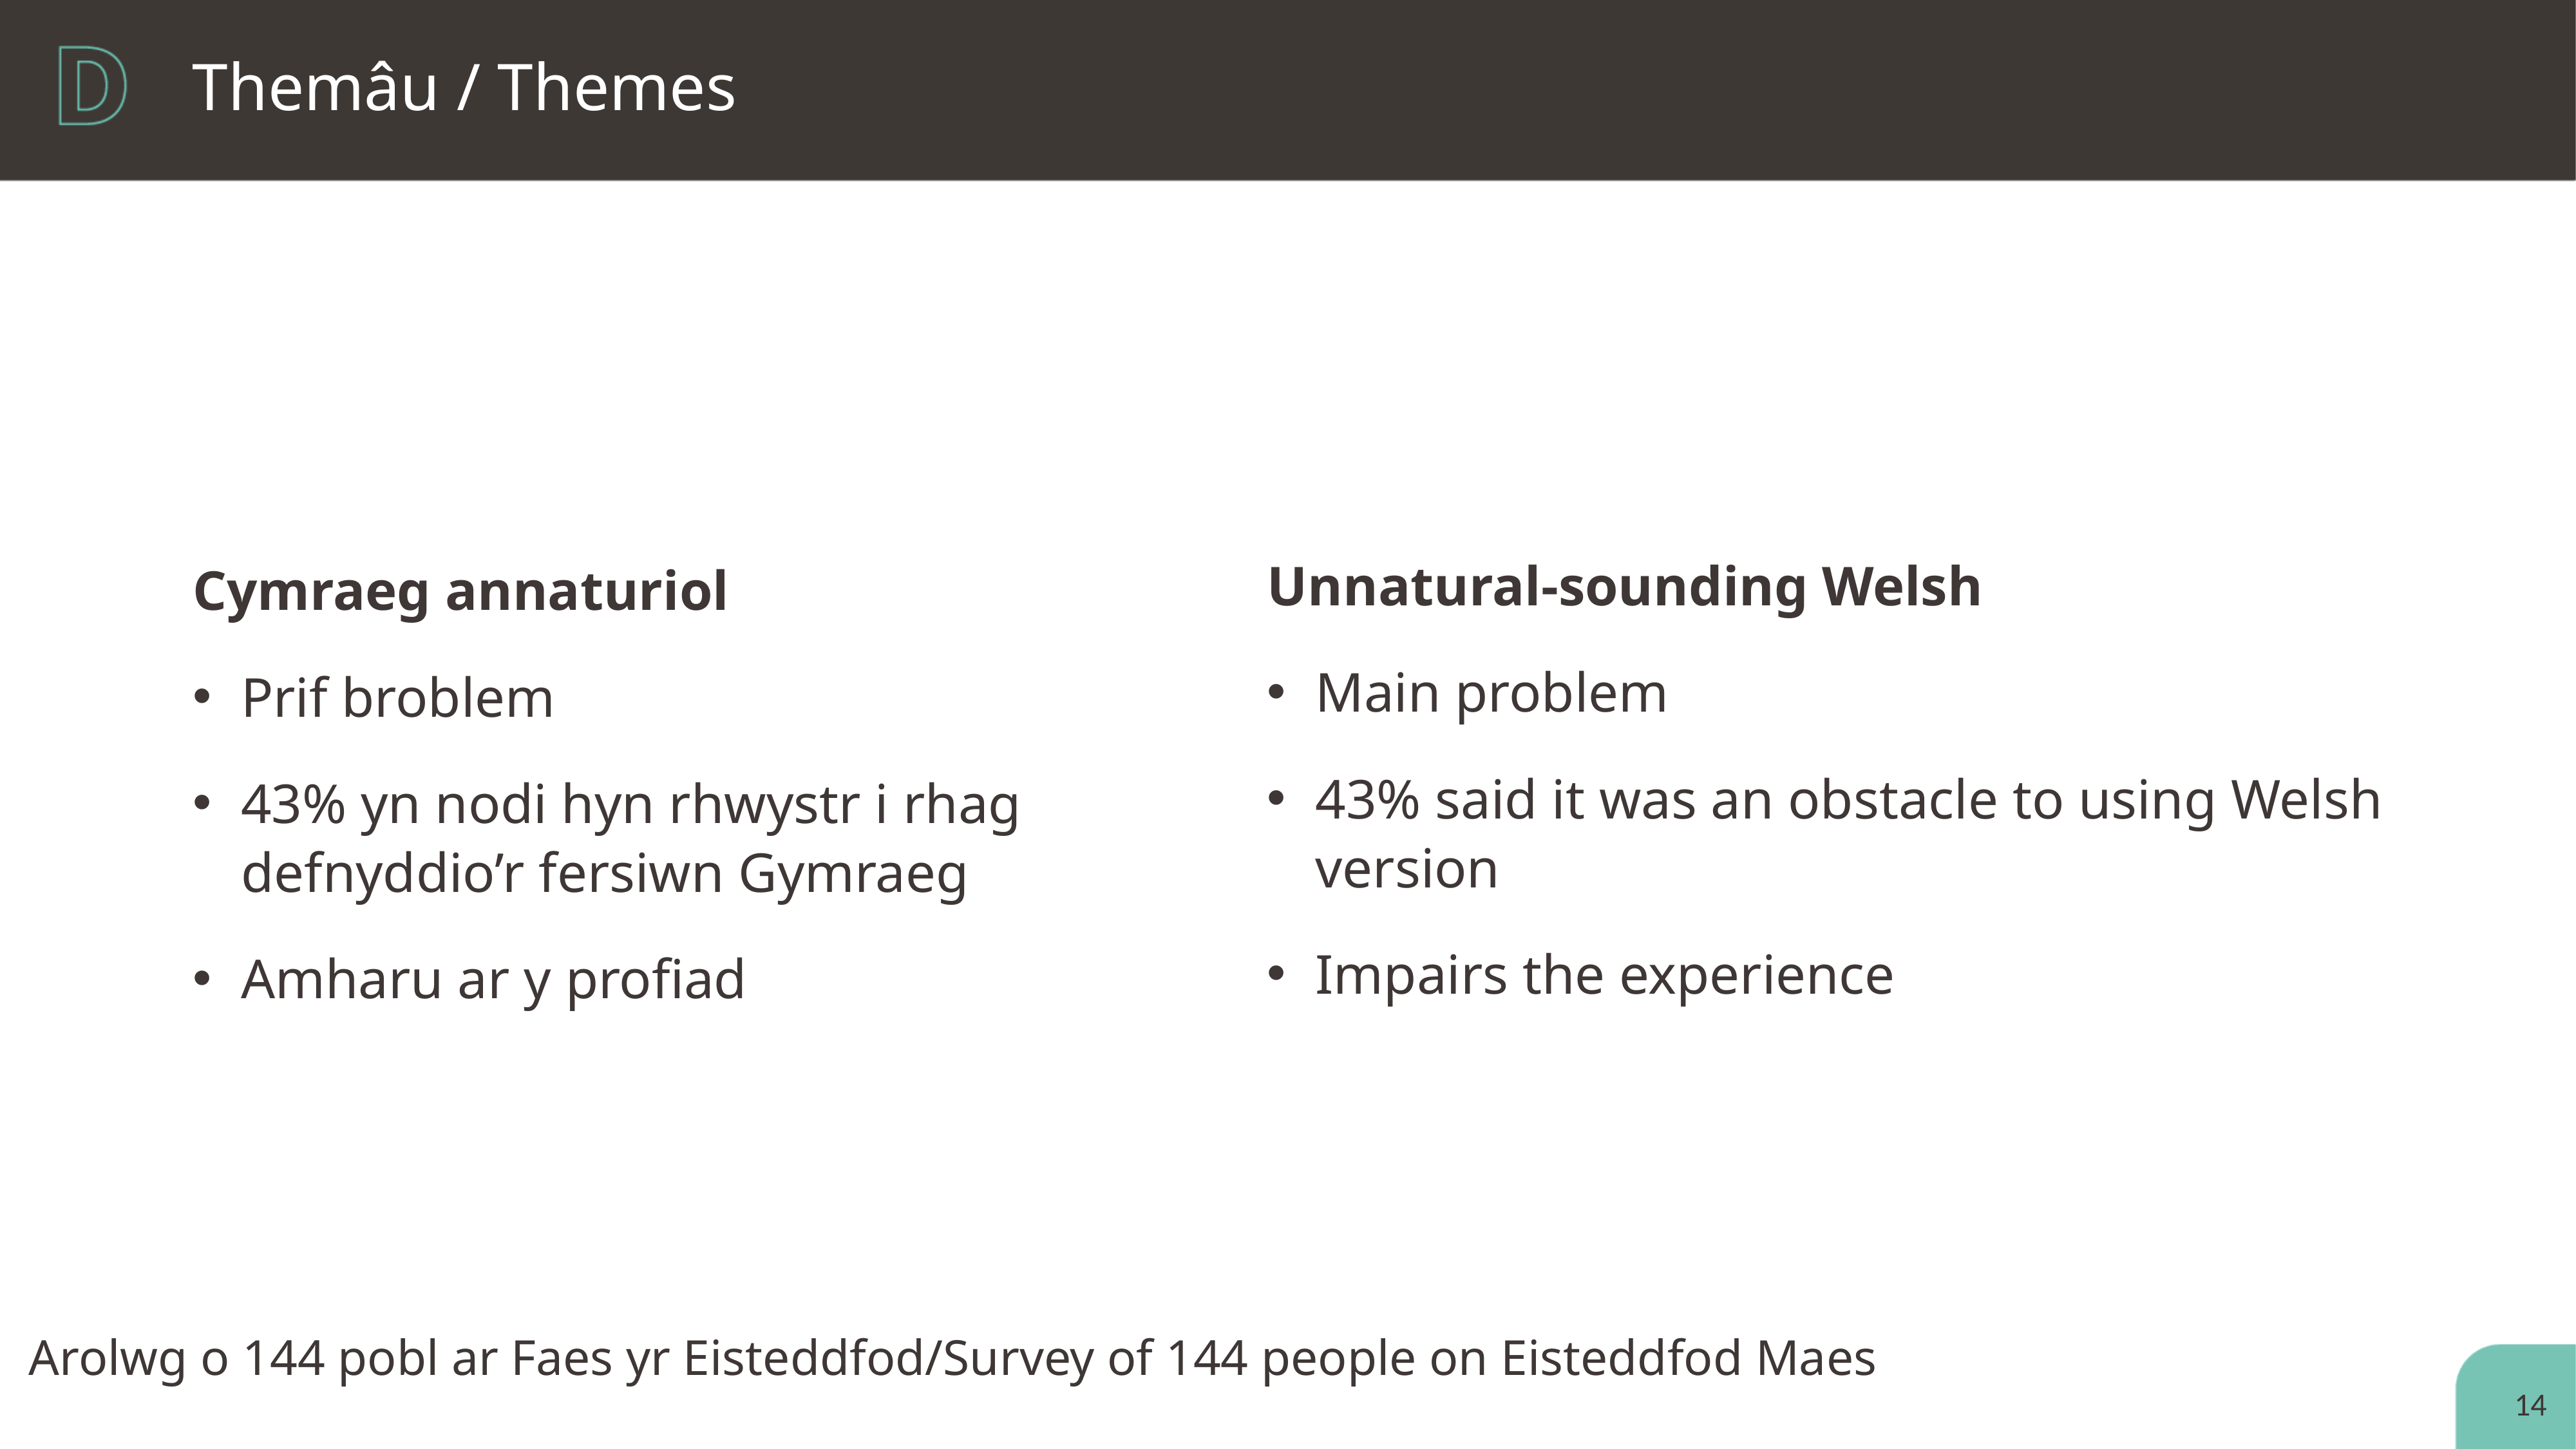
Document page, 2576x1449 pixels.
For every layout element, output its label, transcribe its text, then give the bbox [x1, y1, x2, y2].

title Themâu / Themes [182, 43, 2449, 135]
slide_number 14 [2005, 1371, 2557, 1435]
picture [0, 0, 2576, 1449]
list Cymraeg annaturiol Prif broblem 43% yn nodi hyn rhwystr i rhag defnyddio’r fersiwn Gymraeg Amharu ar y profiad [183, 280, 1219, 1272]
list Unnatural-sounding Welsh Main problem 43% said it was an obstacle to using Welsh version Impairs the experience [1257, 280, 2449, 1272]
text_box Arolwg o 144 pobl ar Faes yr Eisteddfod/Survey of 144 people on Eisteddfod Maes [19, 1322, 2005, 1448]
